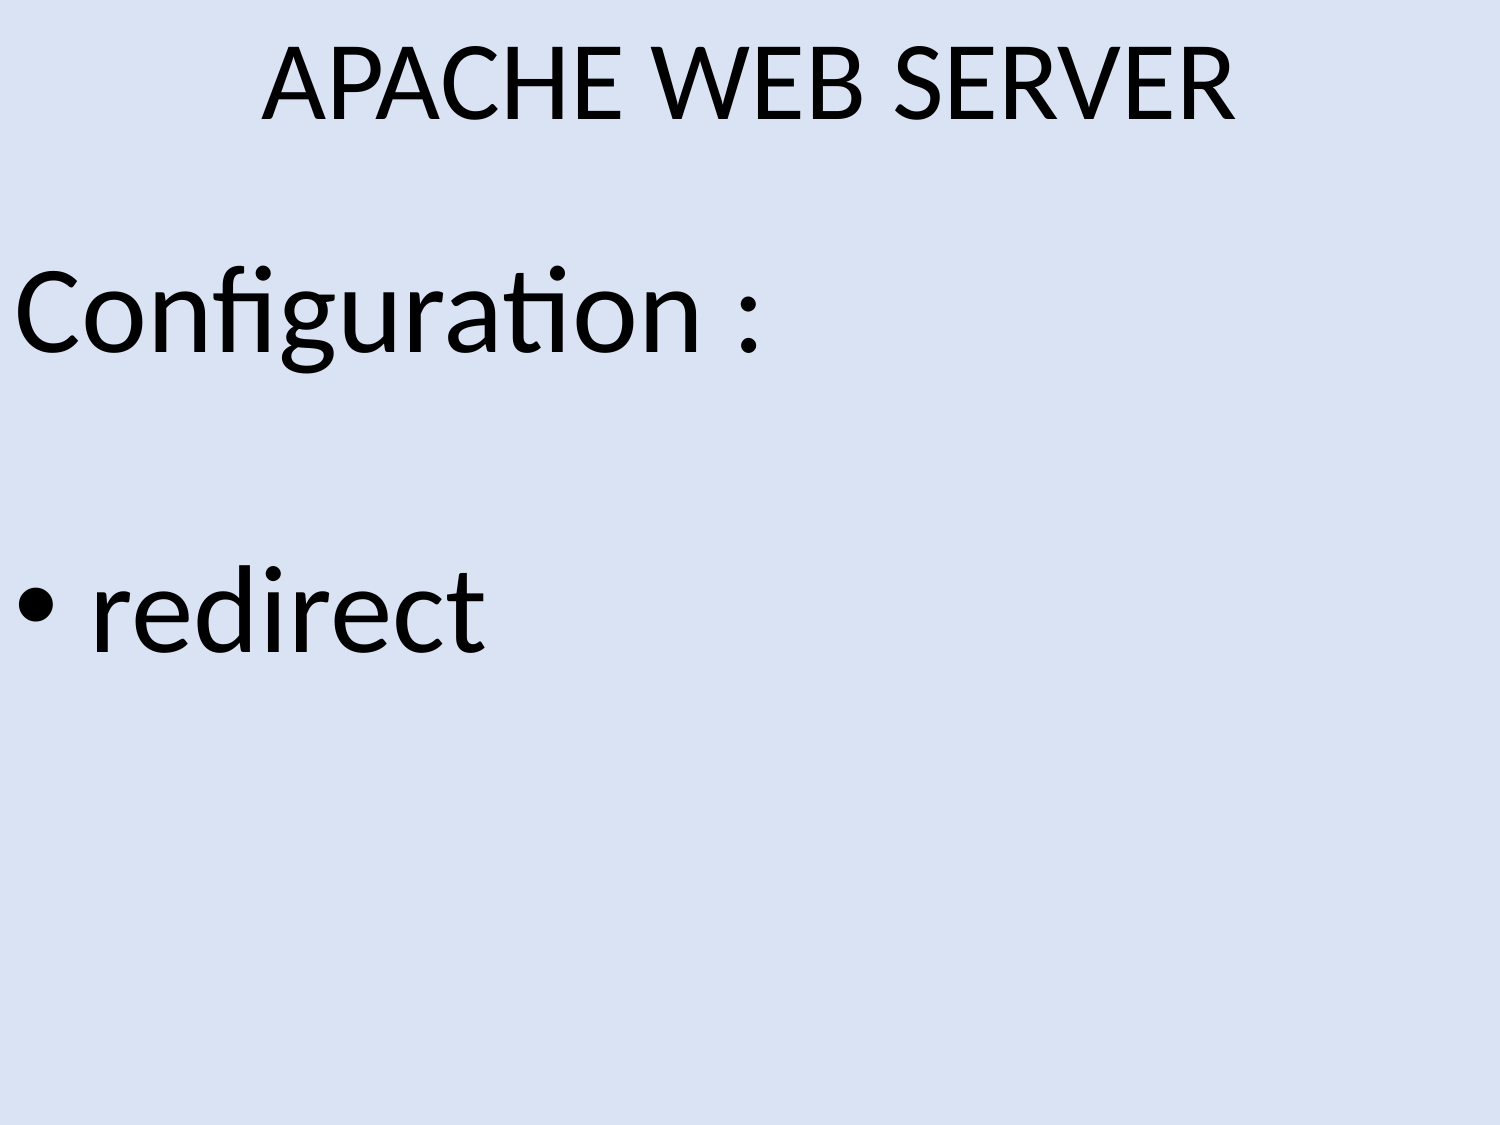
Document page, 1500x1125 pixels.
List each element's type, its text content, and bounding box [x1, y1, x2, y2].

text_box Configuration : redirect [0, 220, 1500, 685]
text_box APACHE WEB SERVER [0, 0, 1500, 150]
